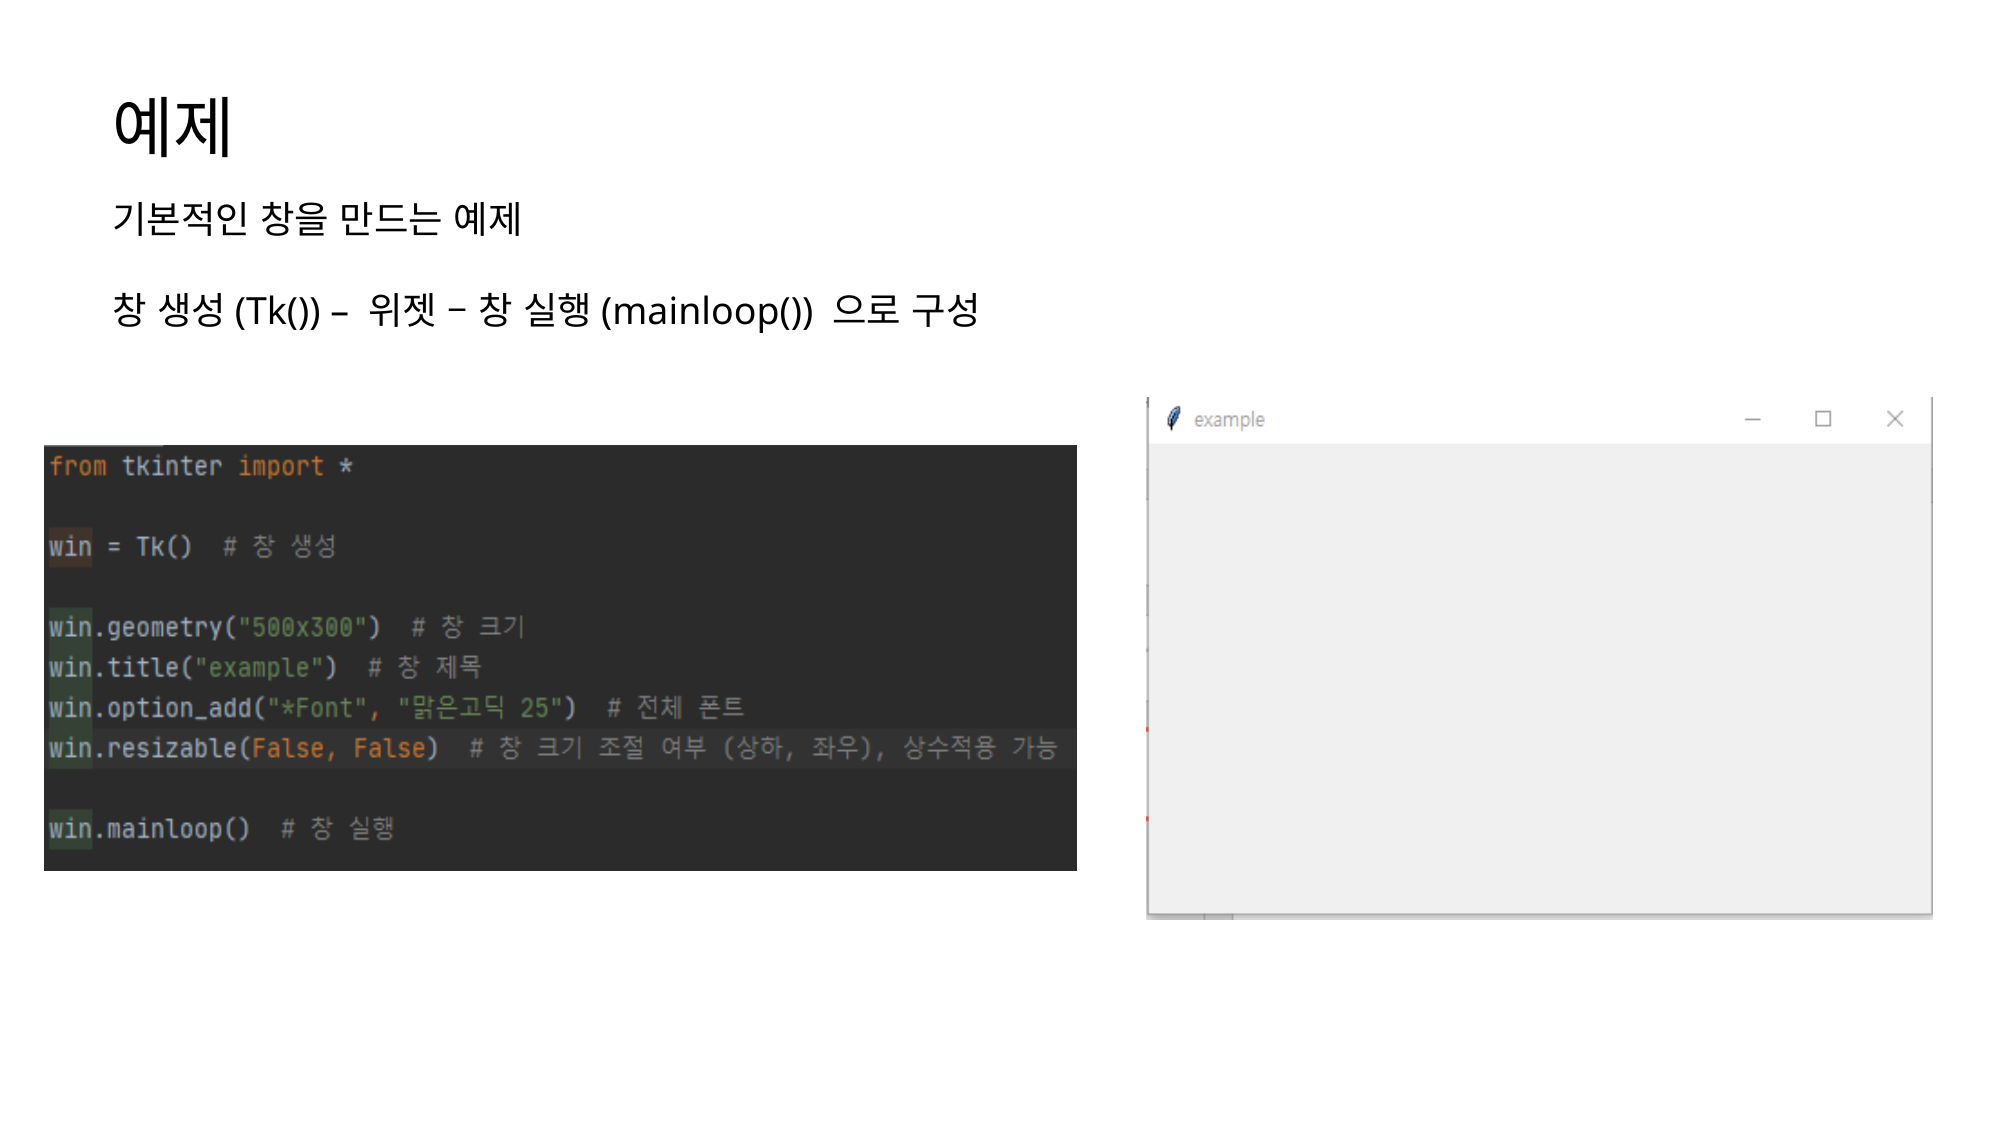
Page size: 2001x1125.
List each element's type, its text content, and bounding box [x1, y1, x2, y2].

text_box 예제 [97, 78, 545, 174]
text_box 기본적인 창을 만드는 예제 [97, 188, 1024, 248]
text_box 창 생성(Tk()) – 위젯 – 창 실행(mainloop()) 으로 구성 [97, 279, 1077, 340]
picture [1146, 397, 1933, 920]
picture [44, 445, 1077, 871]
